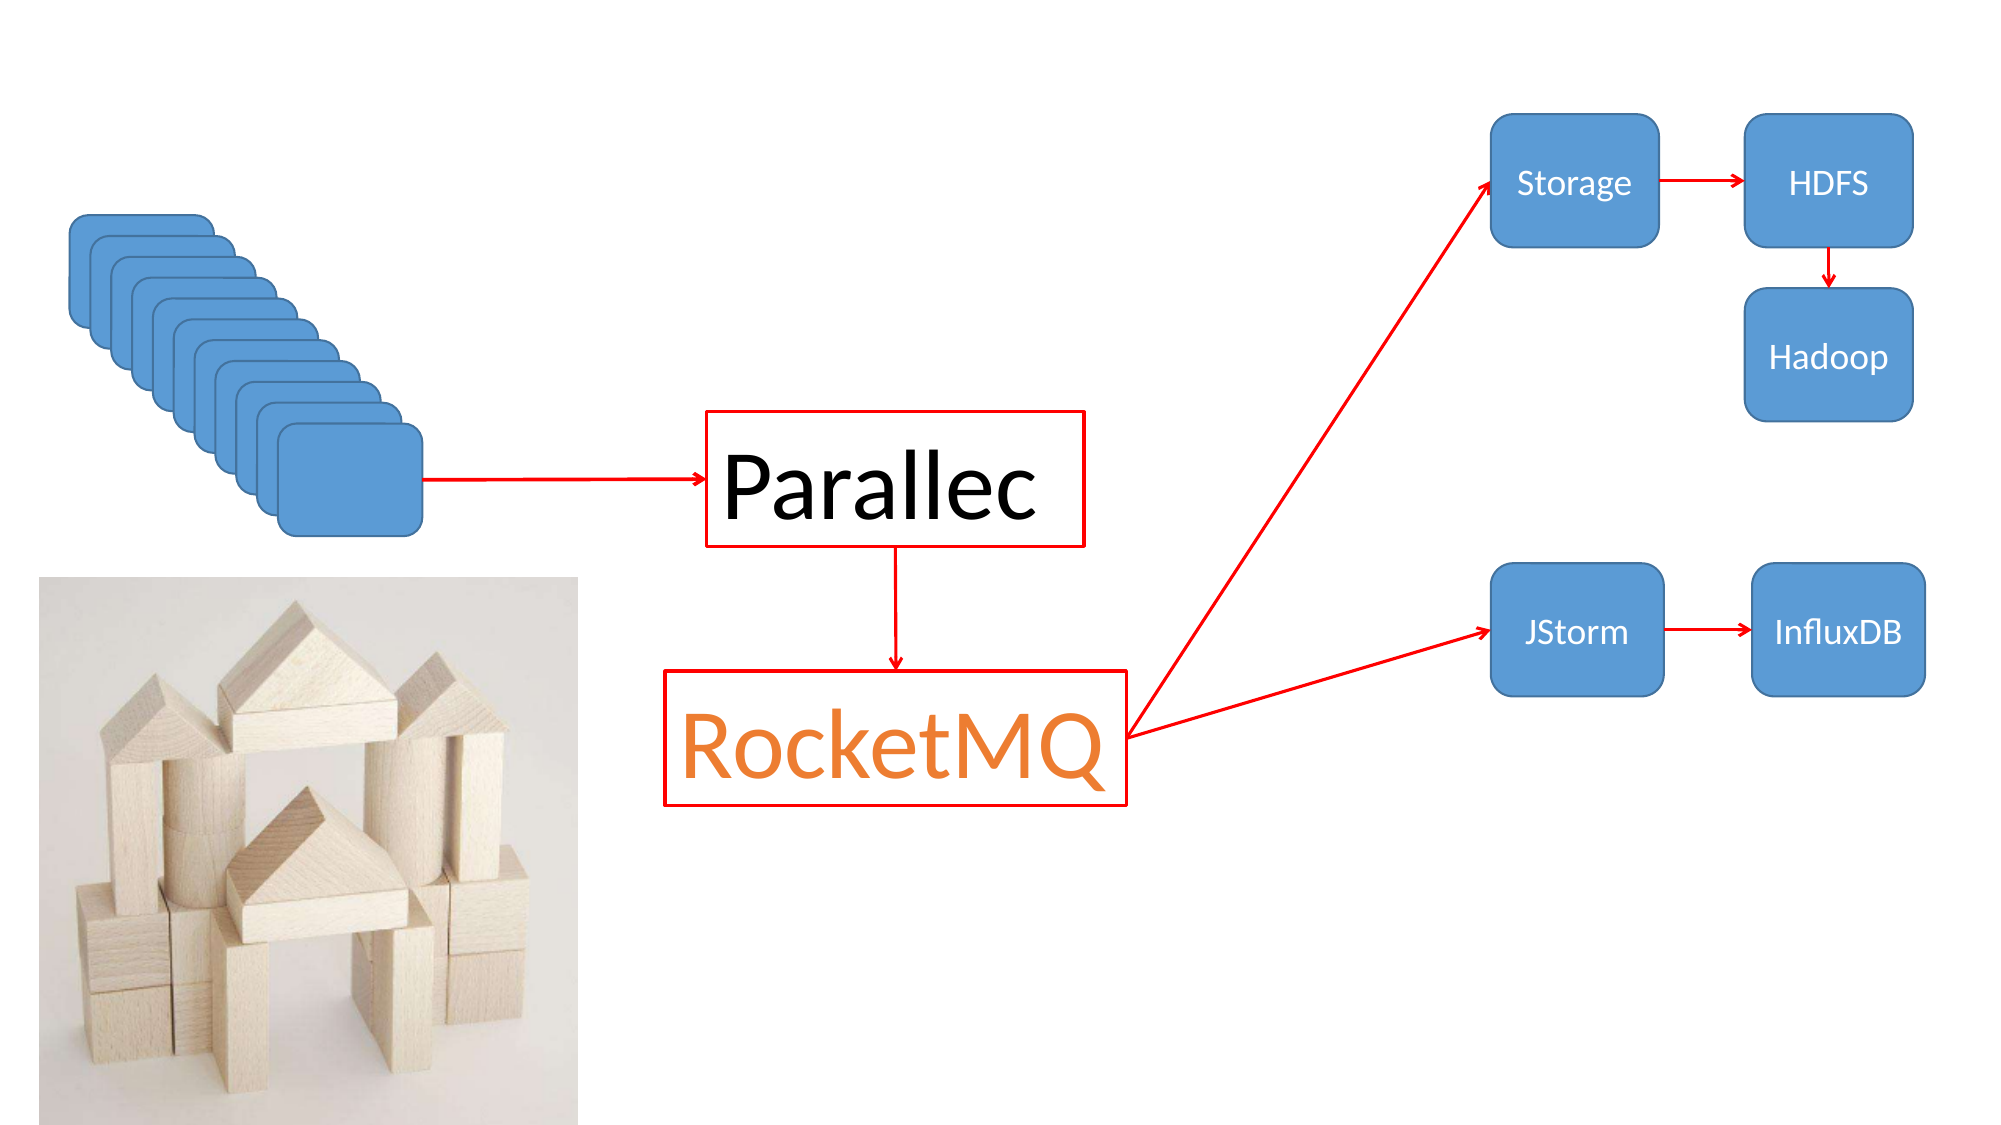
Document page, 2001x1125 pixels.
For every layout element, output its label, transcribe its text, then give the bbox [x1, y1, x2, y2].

picture [39, 577, 578, 1125]
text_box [1490, 114, 1913, 422]
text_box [1126, 629, 1491, 740]
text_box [1126, 180, 1491, 629]
text_box RocketMQ [664, 671, 1127, 806]
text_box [1490, 563, 1926, 697]
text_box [69, 215, 1085, 548]
